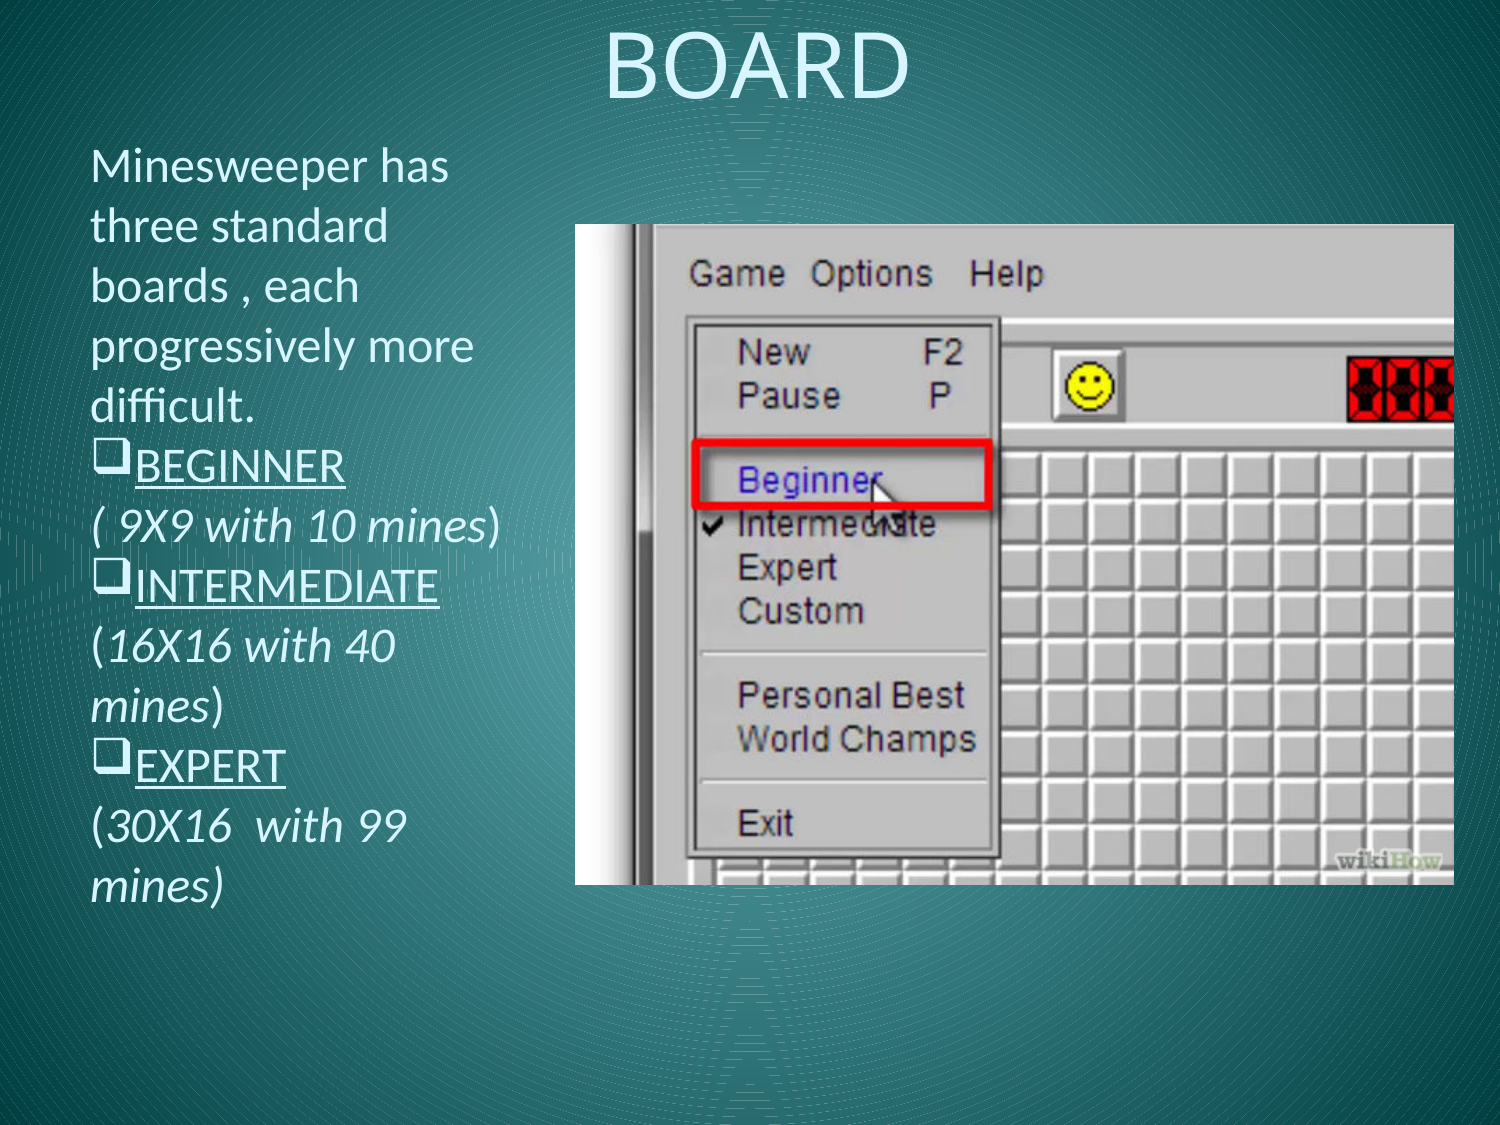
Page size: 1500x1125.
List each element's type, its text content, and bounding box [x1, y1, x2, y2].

text_box Minesweeper has three standard boards , each progressively more difficult. BEGINNER ( 9X9 with 10 mines) INTERMEDIATE (16X16 with 40 mines) EXPERT (30X16 with 99 mines) [74, 124, 525, 980]
picture [574, 224, 1454, 885]
text_box BOARD [337, 0, 1225, 125]
